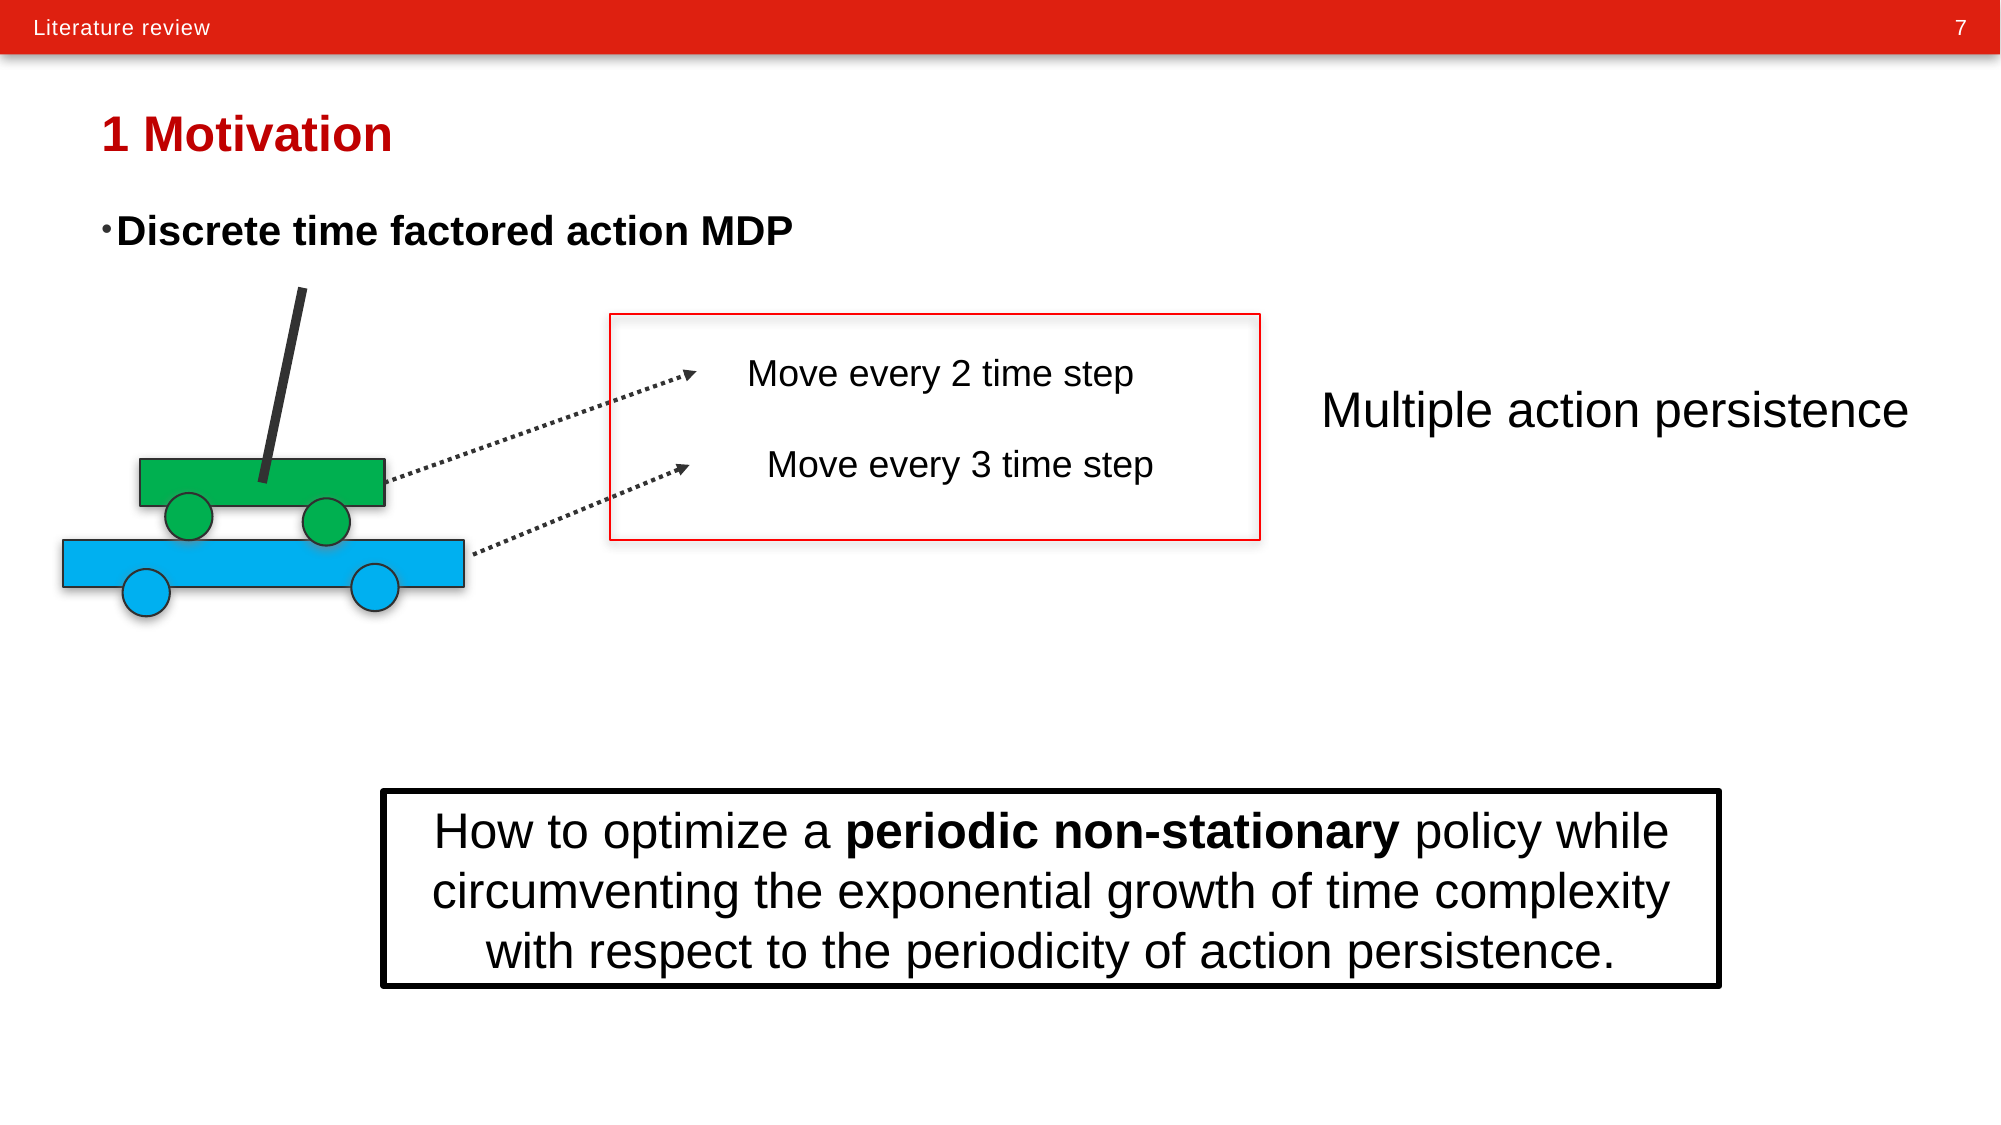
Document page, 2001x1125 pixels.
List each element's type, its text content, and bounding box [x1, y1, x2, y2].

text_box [384, 378, 698, 484]
text_box [350, 562, 400, 613]
title 1 Motivation [86, 83, 1914, 180]
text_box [261, 287, 304, 484]
text_box [121, 568, 171, 618]
text_box [139, 458, 386, 507]
text_box [164, 491, 214, 542]
text_box [301, 497, 351, 547]
text_box [609, 313, 1261, 541]
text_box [472, 464, 691, 556]
text_box [62, 539, 465, 588]
text_box How to optimize a periodic non-stationary policy while circumventing the exponential growth of time complexity with respect to the periodicity of action persistence. [383, 791, 1720, 986]
list Discrete time factored action MDP [86, 196, 2000, 1071]
text_box Multiple action persistence [1306, 369, 2000, 445]
